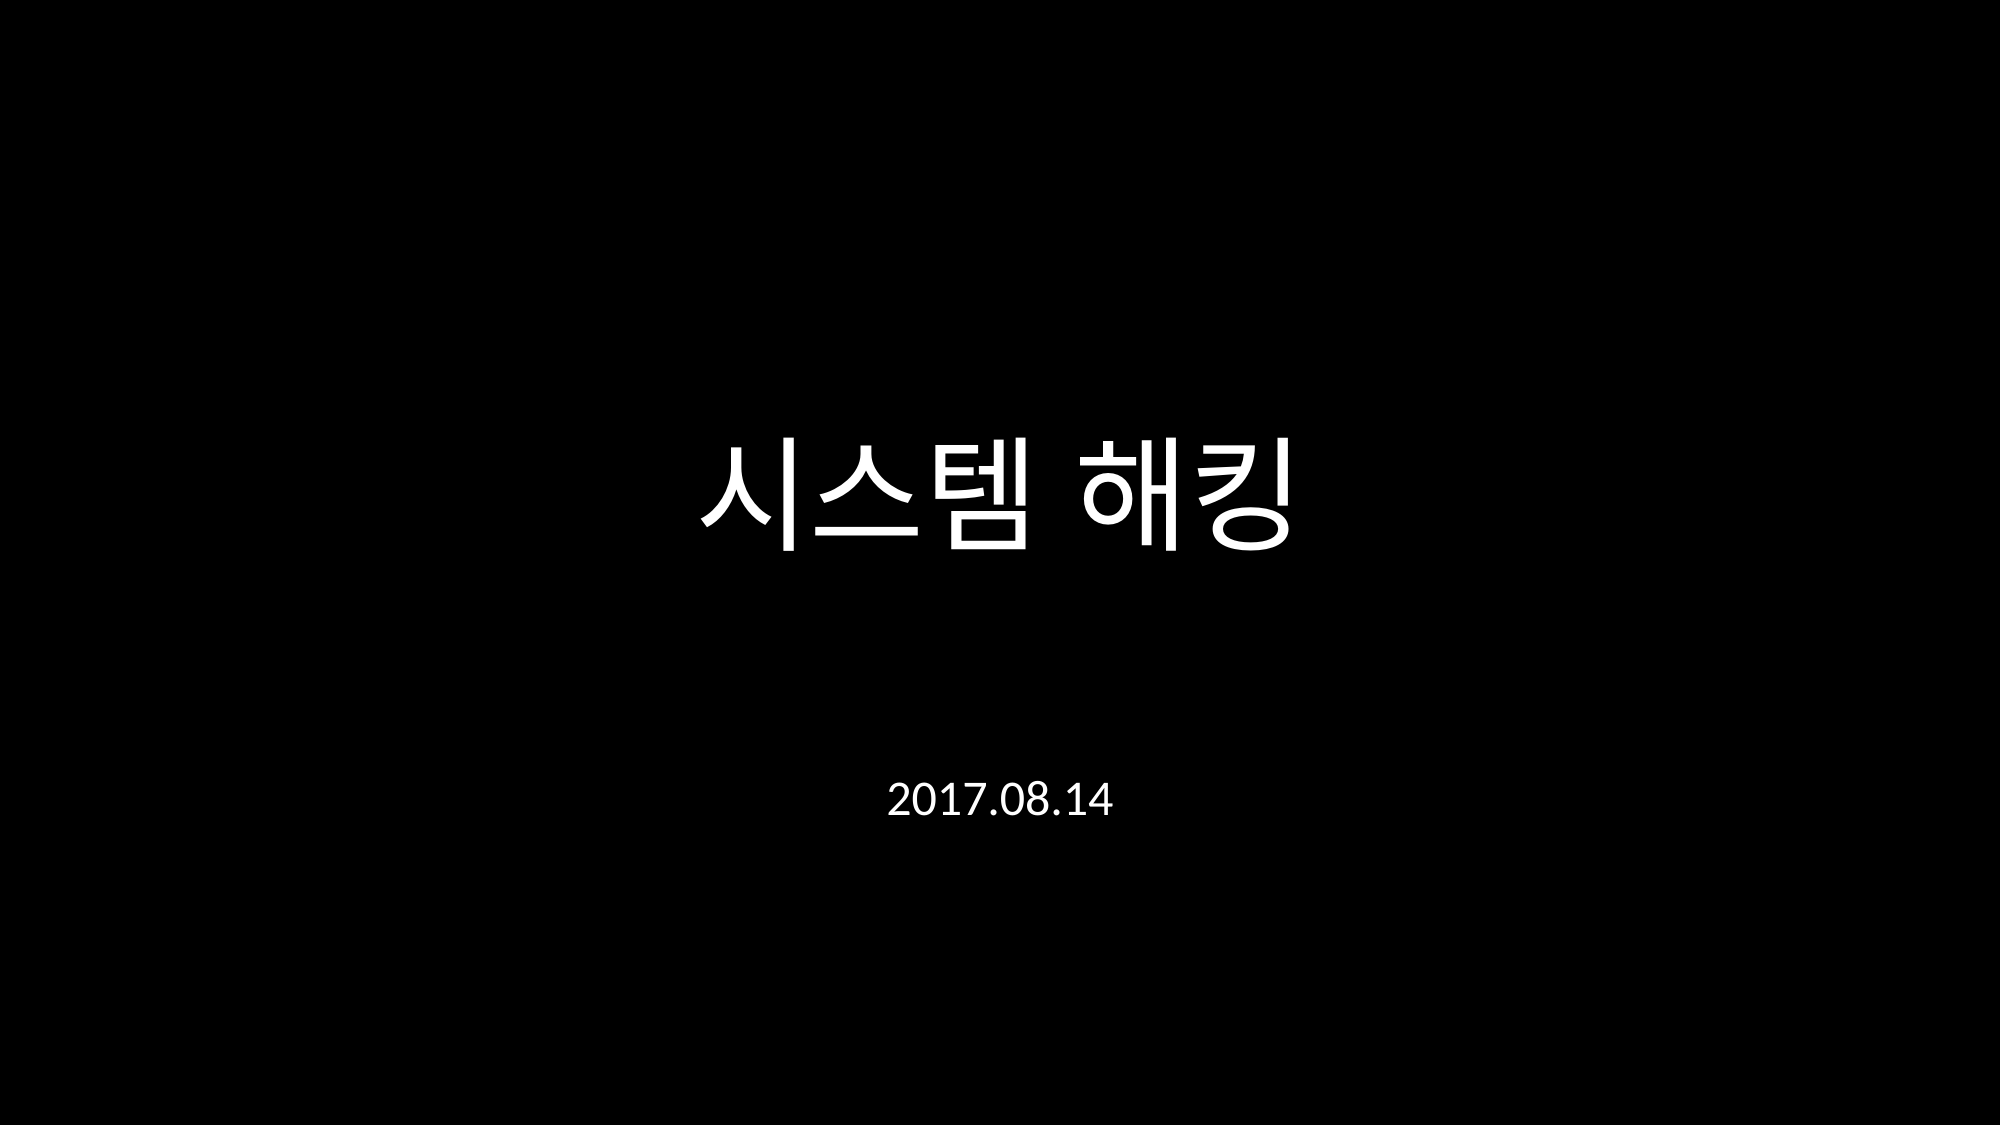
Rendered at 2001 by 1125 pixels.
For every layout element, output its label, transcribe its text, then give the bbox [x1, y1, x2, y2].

subtitle 2017.08.14 [249, 765, 1750, 863]
title 시스템 해킹 [249, 184, 1750, 576]
